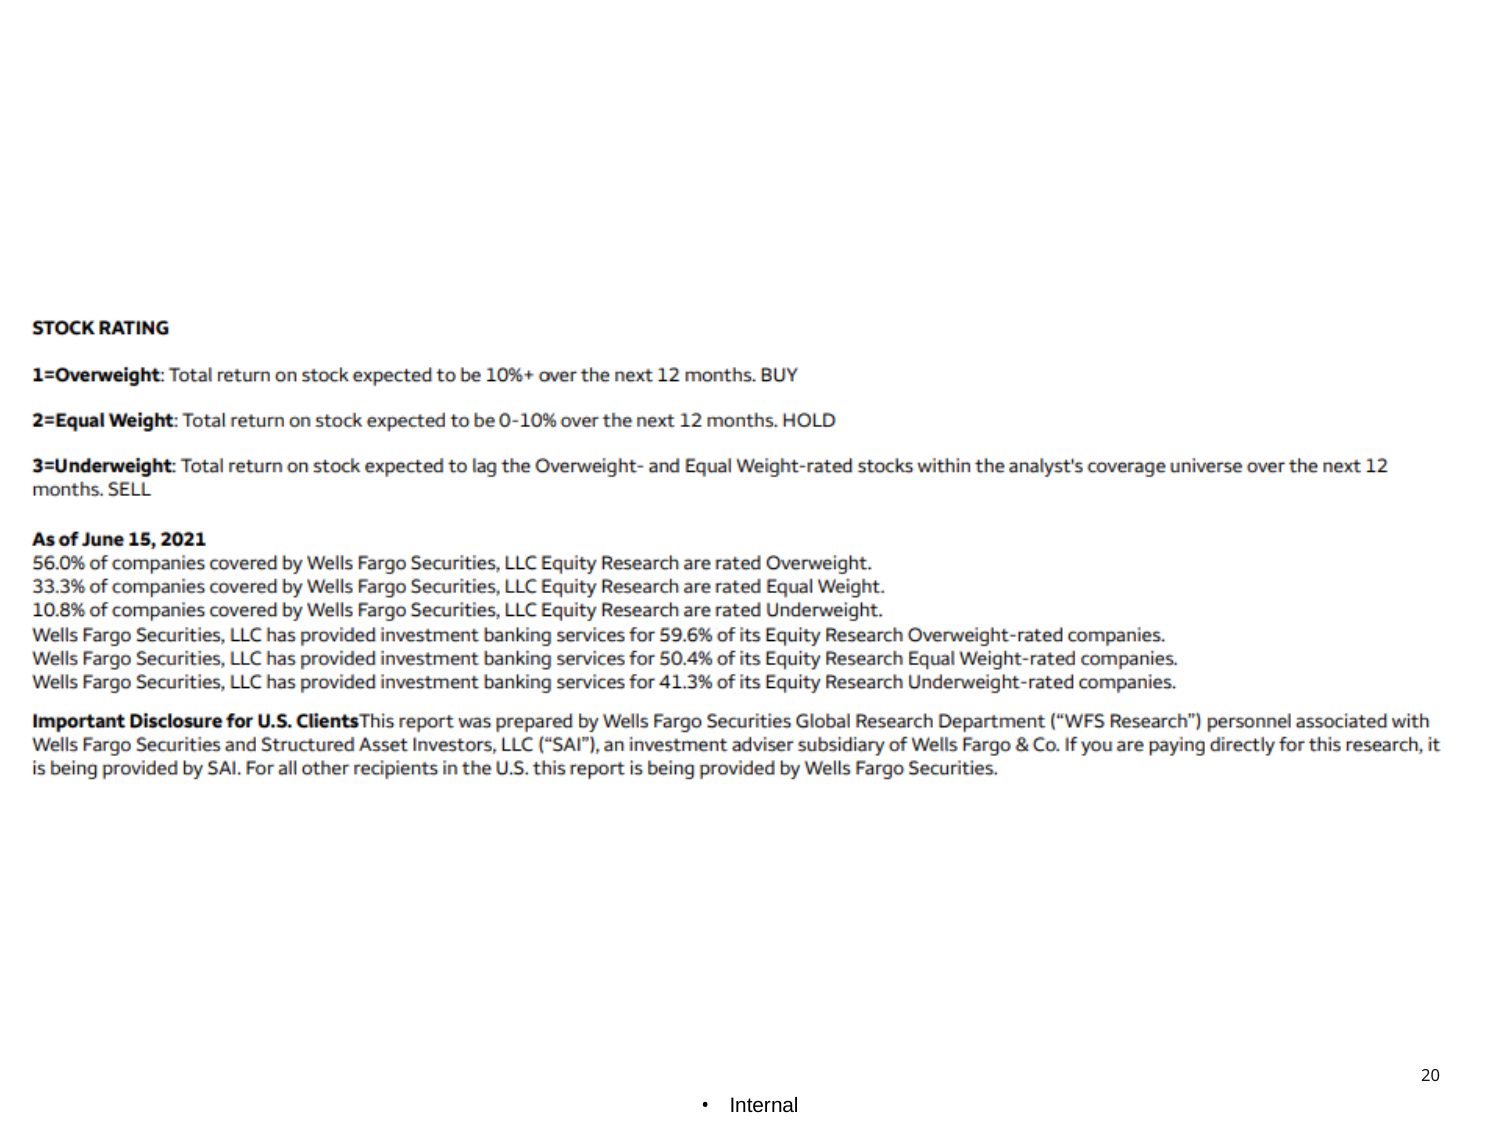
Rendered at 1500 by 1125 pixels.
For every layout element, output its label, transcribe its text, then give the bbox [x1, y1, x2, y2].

picture [8, 307, 1492, 817]
slide_number 20 [1380, 1050, 1440, 1088]
